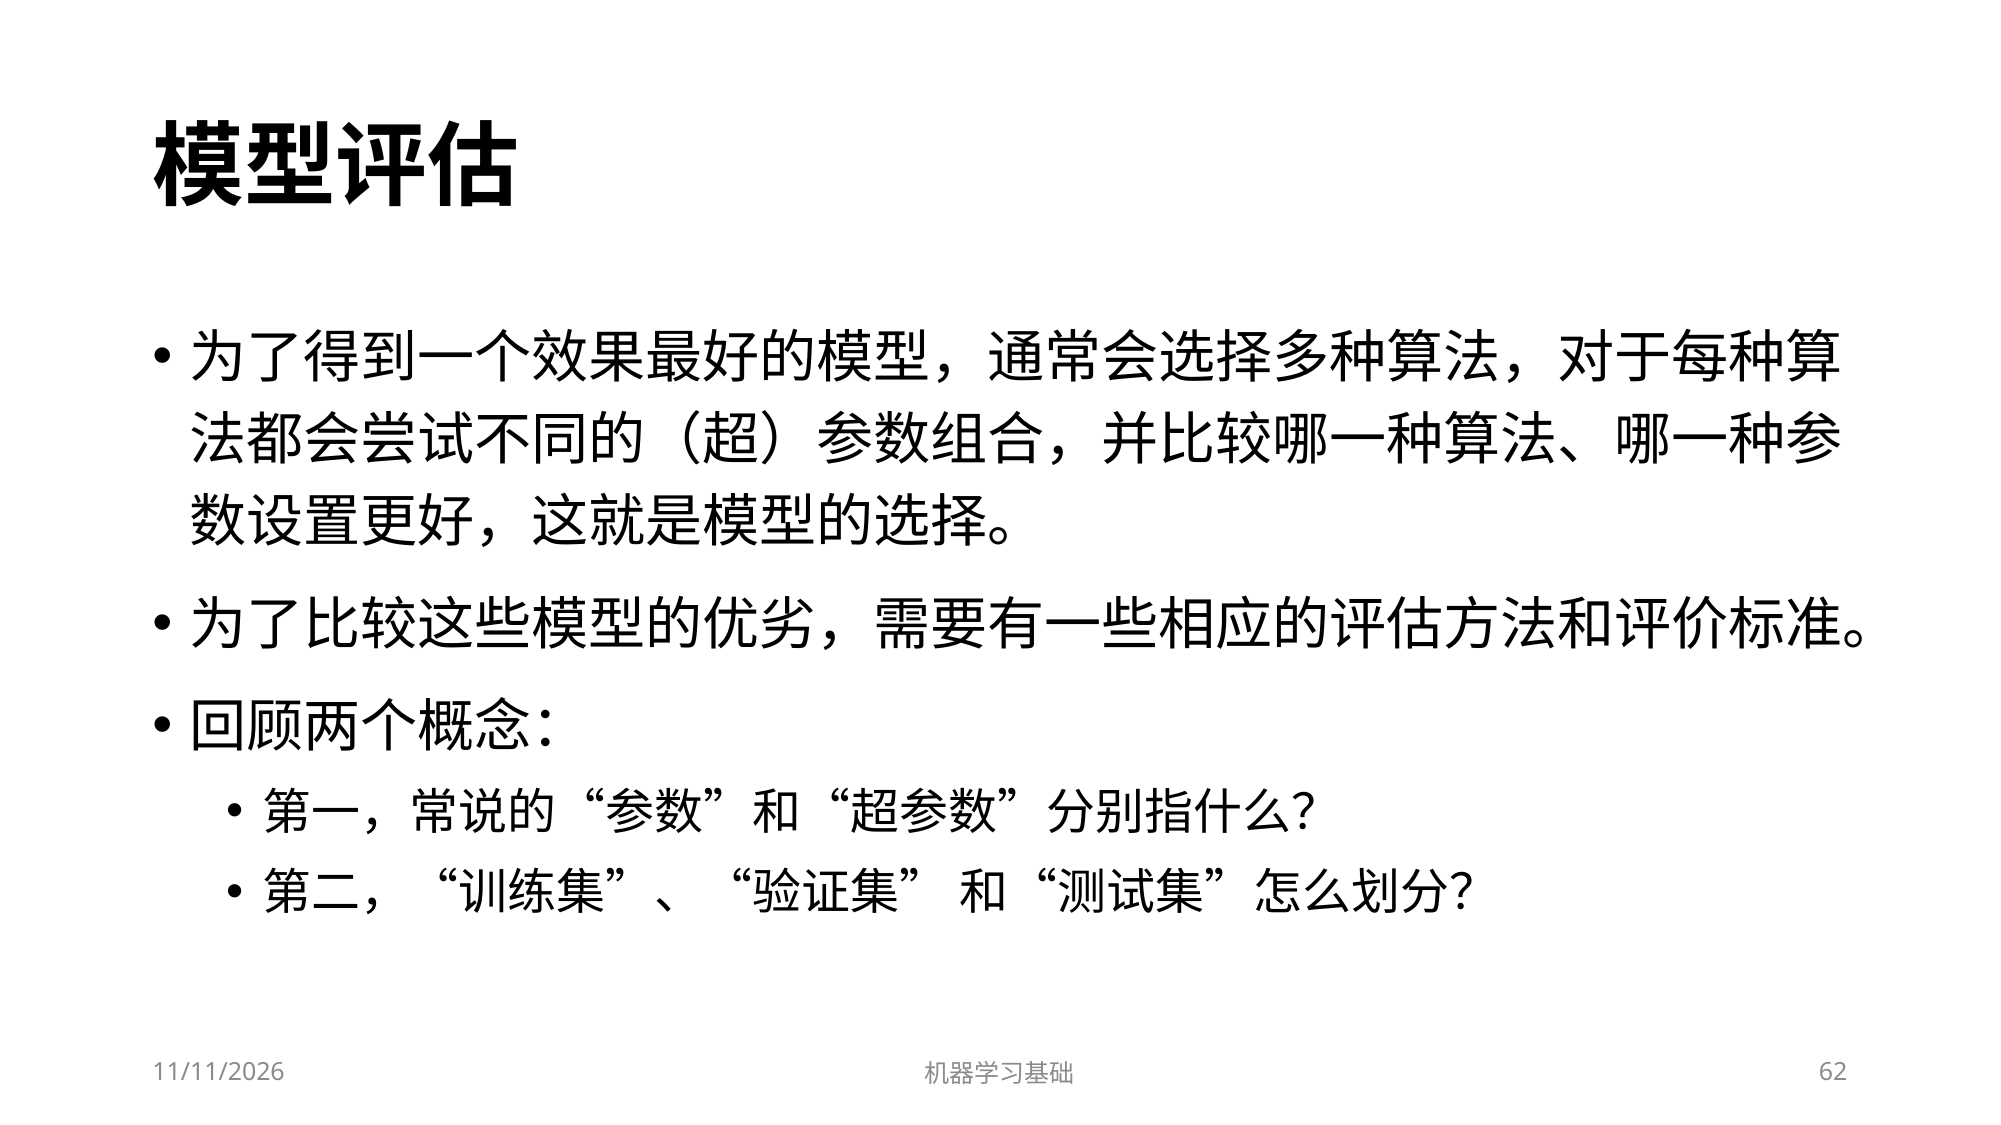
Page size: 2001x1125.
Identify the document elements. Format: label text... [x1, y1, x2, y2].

footer 机器学习基础 [662, 1042, 1338, 1103]
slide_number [137, 1042, 588, 1103]
slide_number 62 [1412, 1042, 1863, 1103]
list 为了得到一个效果最好的模型，通常会选择多种算法，对于每种算法都会尝试不同的（超）参数组合，并比较哪一种算法、哪一种参数设置更好，这就是模型的选择。 为了比较这些模型的优劣，需要有一些相应的评估方法和评价标准。 回顾两个概念： 第一，常说的“参数”和“超参数”分别指什么？ 第二，“训练集”、“验证集” 和“测试集”怎么划分？ [137, 299, 1863, 1014]
title 模型评估 [137, 59, 1863, 278]
